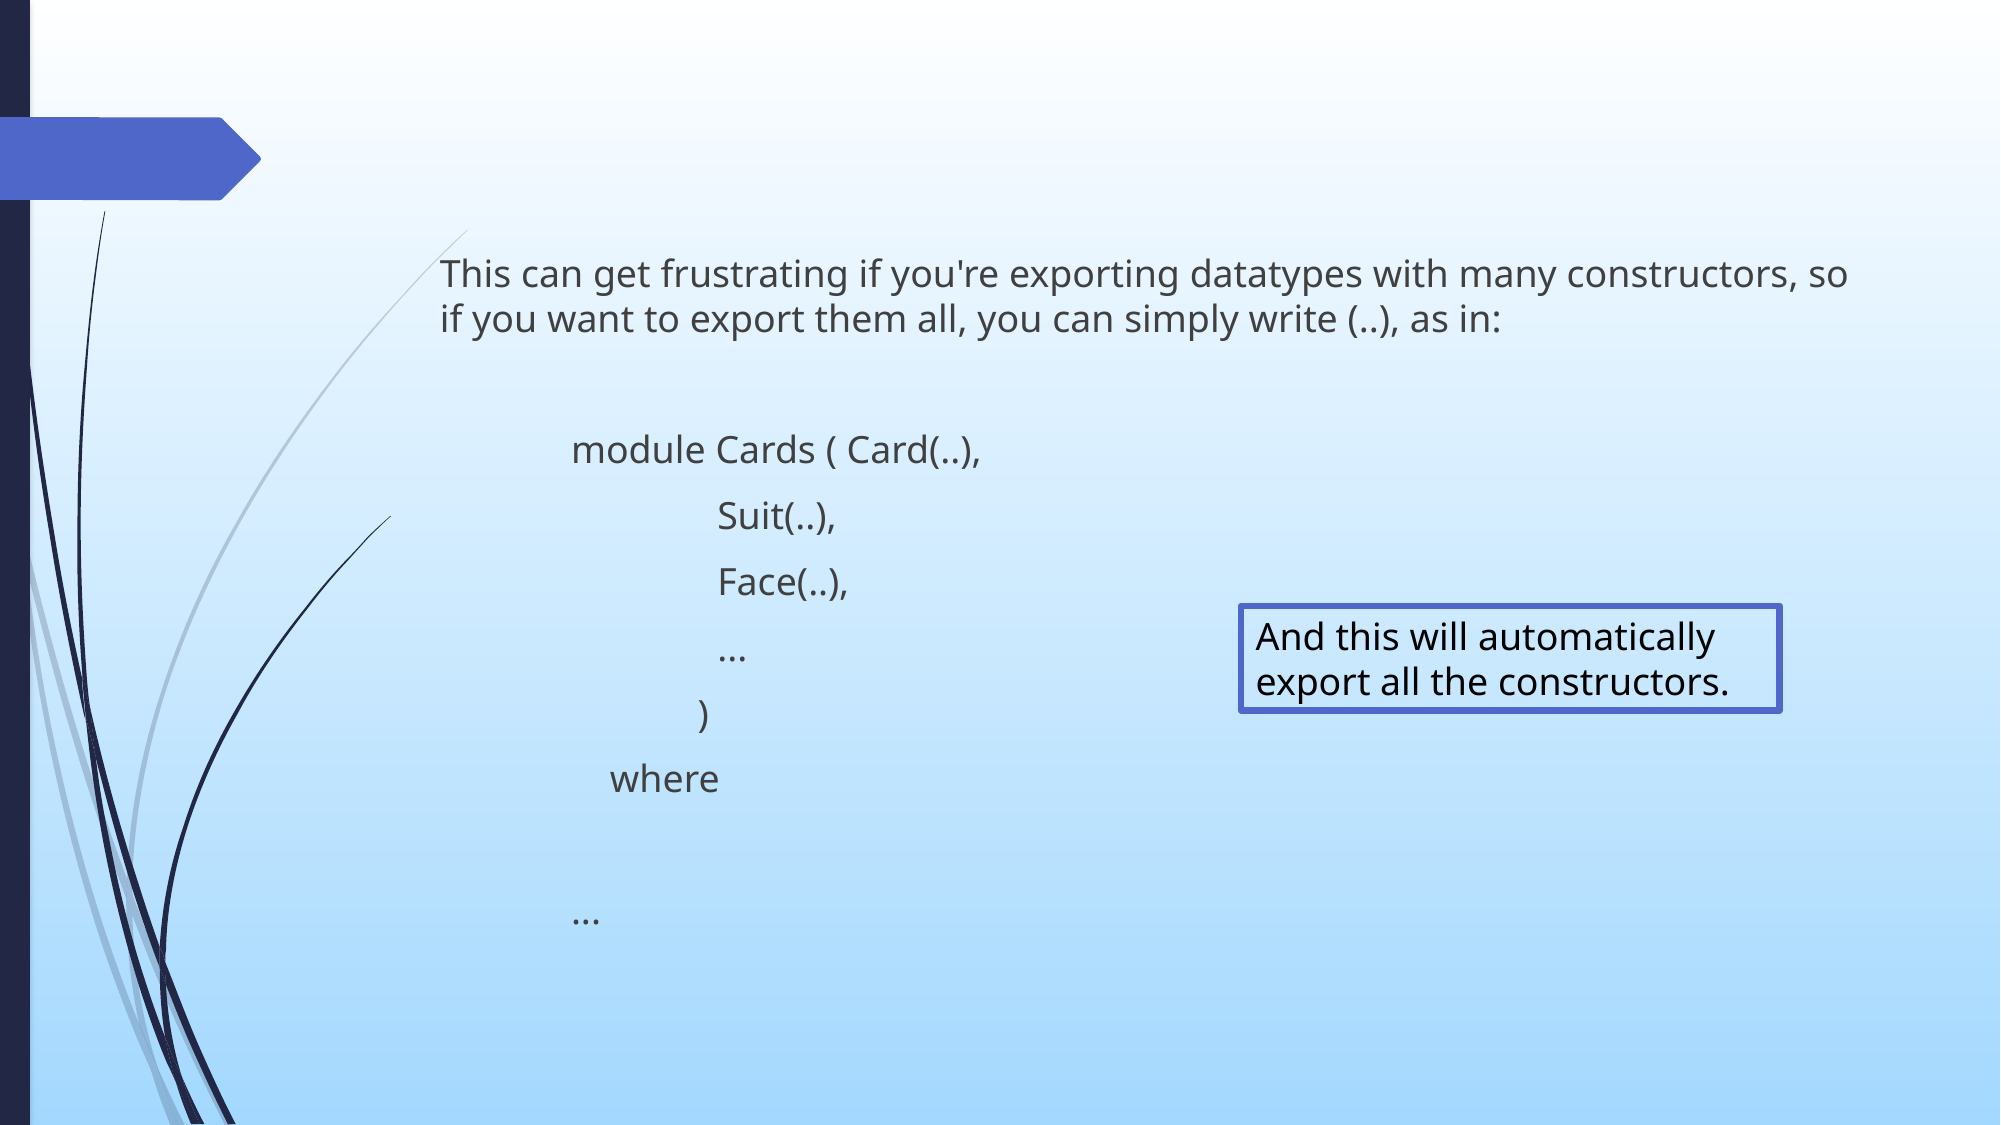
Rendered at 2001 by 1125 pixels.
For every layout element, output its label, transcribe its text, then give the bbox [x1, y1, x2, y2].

list This can get frustrating if you're exporting datatypes with many constructors, so if you want to export them all, you can simply write (..), as in: module Cards ( Card(..), Suit(..), Face(..), ... ) where ... [424, 242, 1888, 970]
text_box And this will automatically export all the constructors. [1240, 605, 1780, 711]
